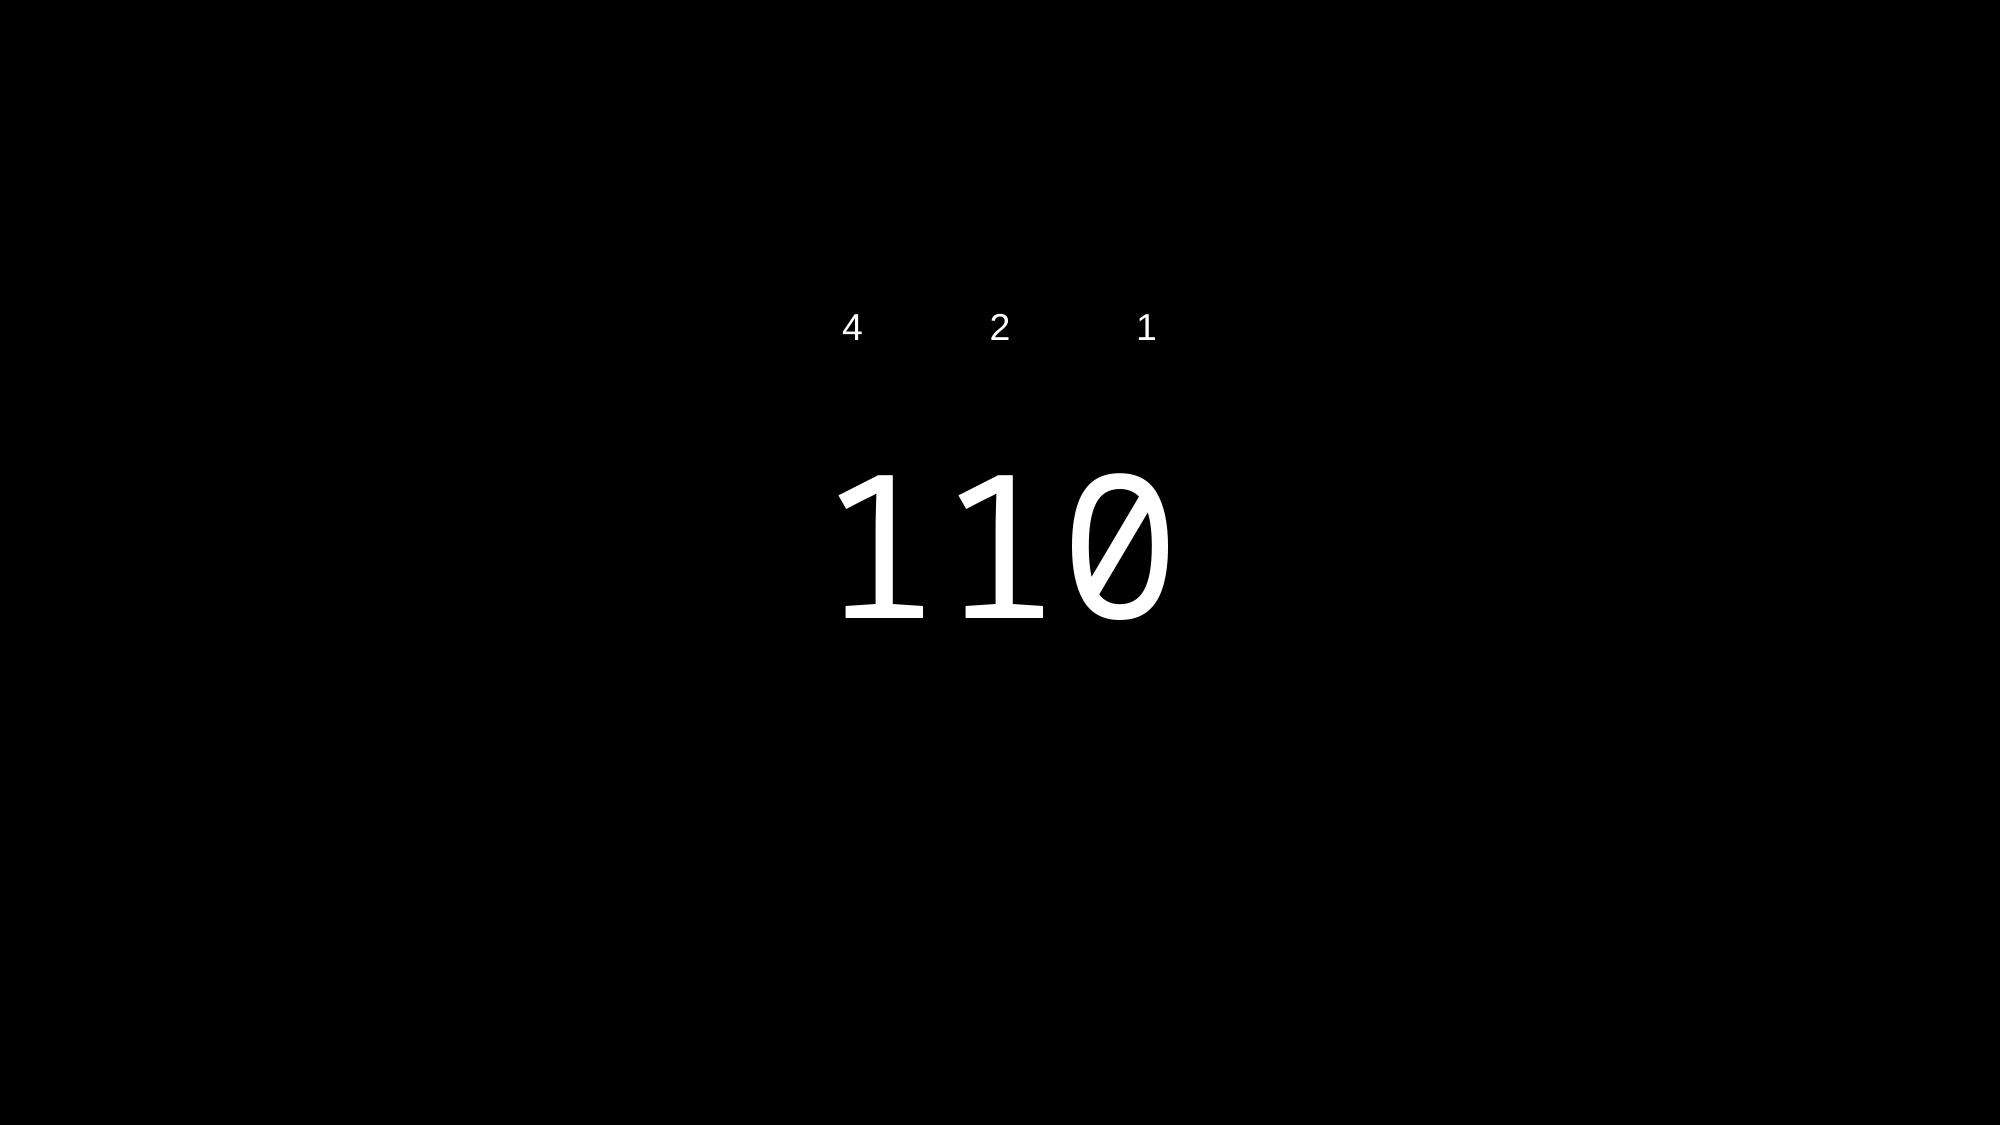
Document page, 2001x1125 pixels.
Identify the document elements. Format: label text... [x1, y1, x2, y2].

text_box 4 [772, 291, 920, 390]
text_box 2 [920, 291, 1066, 390]
text_box 1 [1066, 291, 1226, 390]
text_box 110 [588, 389, 1412, 736]
